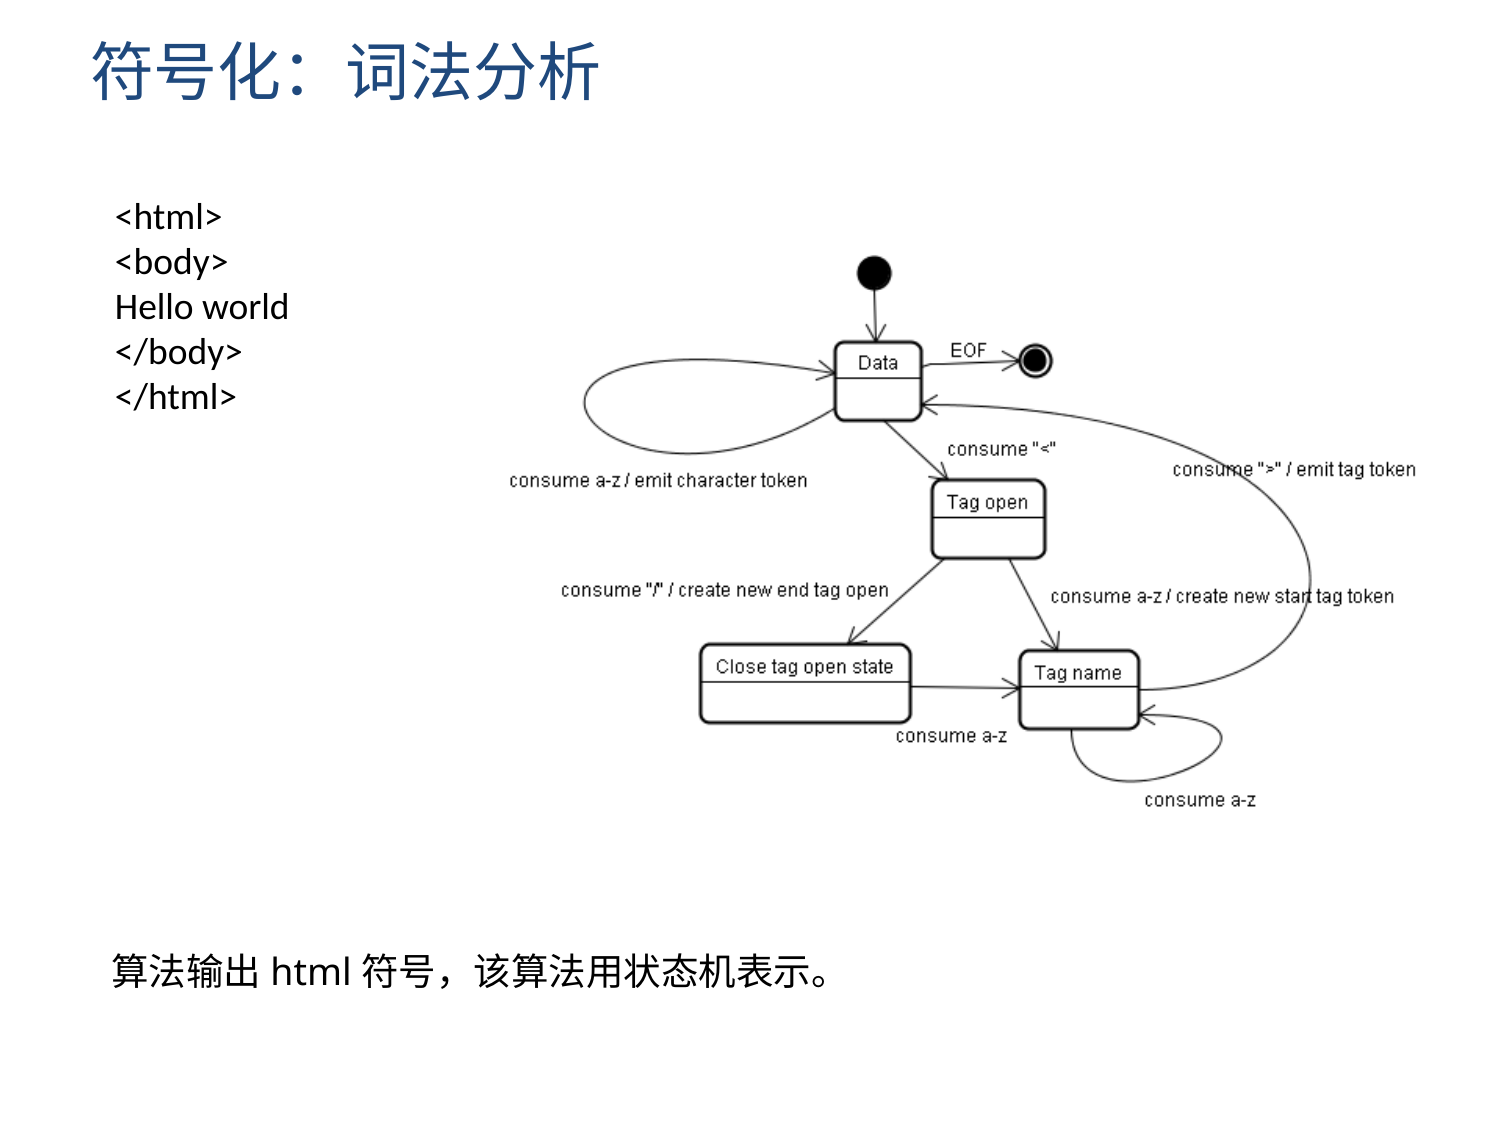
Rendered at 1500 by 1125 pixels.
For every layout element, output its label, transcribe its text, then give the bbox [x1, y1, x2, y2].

text_box 算法输出html符号，该算法用状态机表示。 [96, 940, 864, 1001]
picture [442, 243, 1423, 849]
title 符号化：词法分析 [75, 23, 1425, 116]
text_box <html> <body> Hello world </body> </html> [100, 184, 322, 425]
